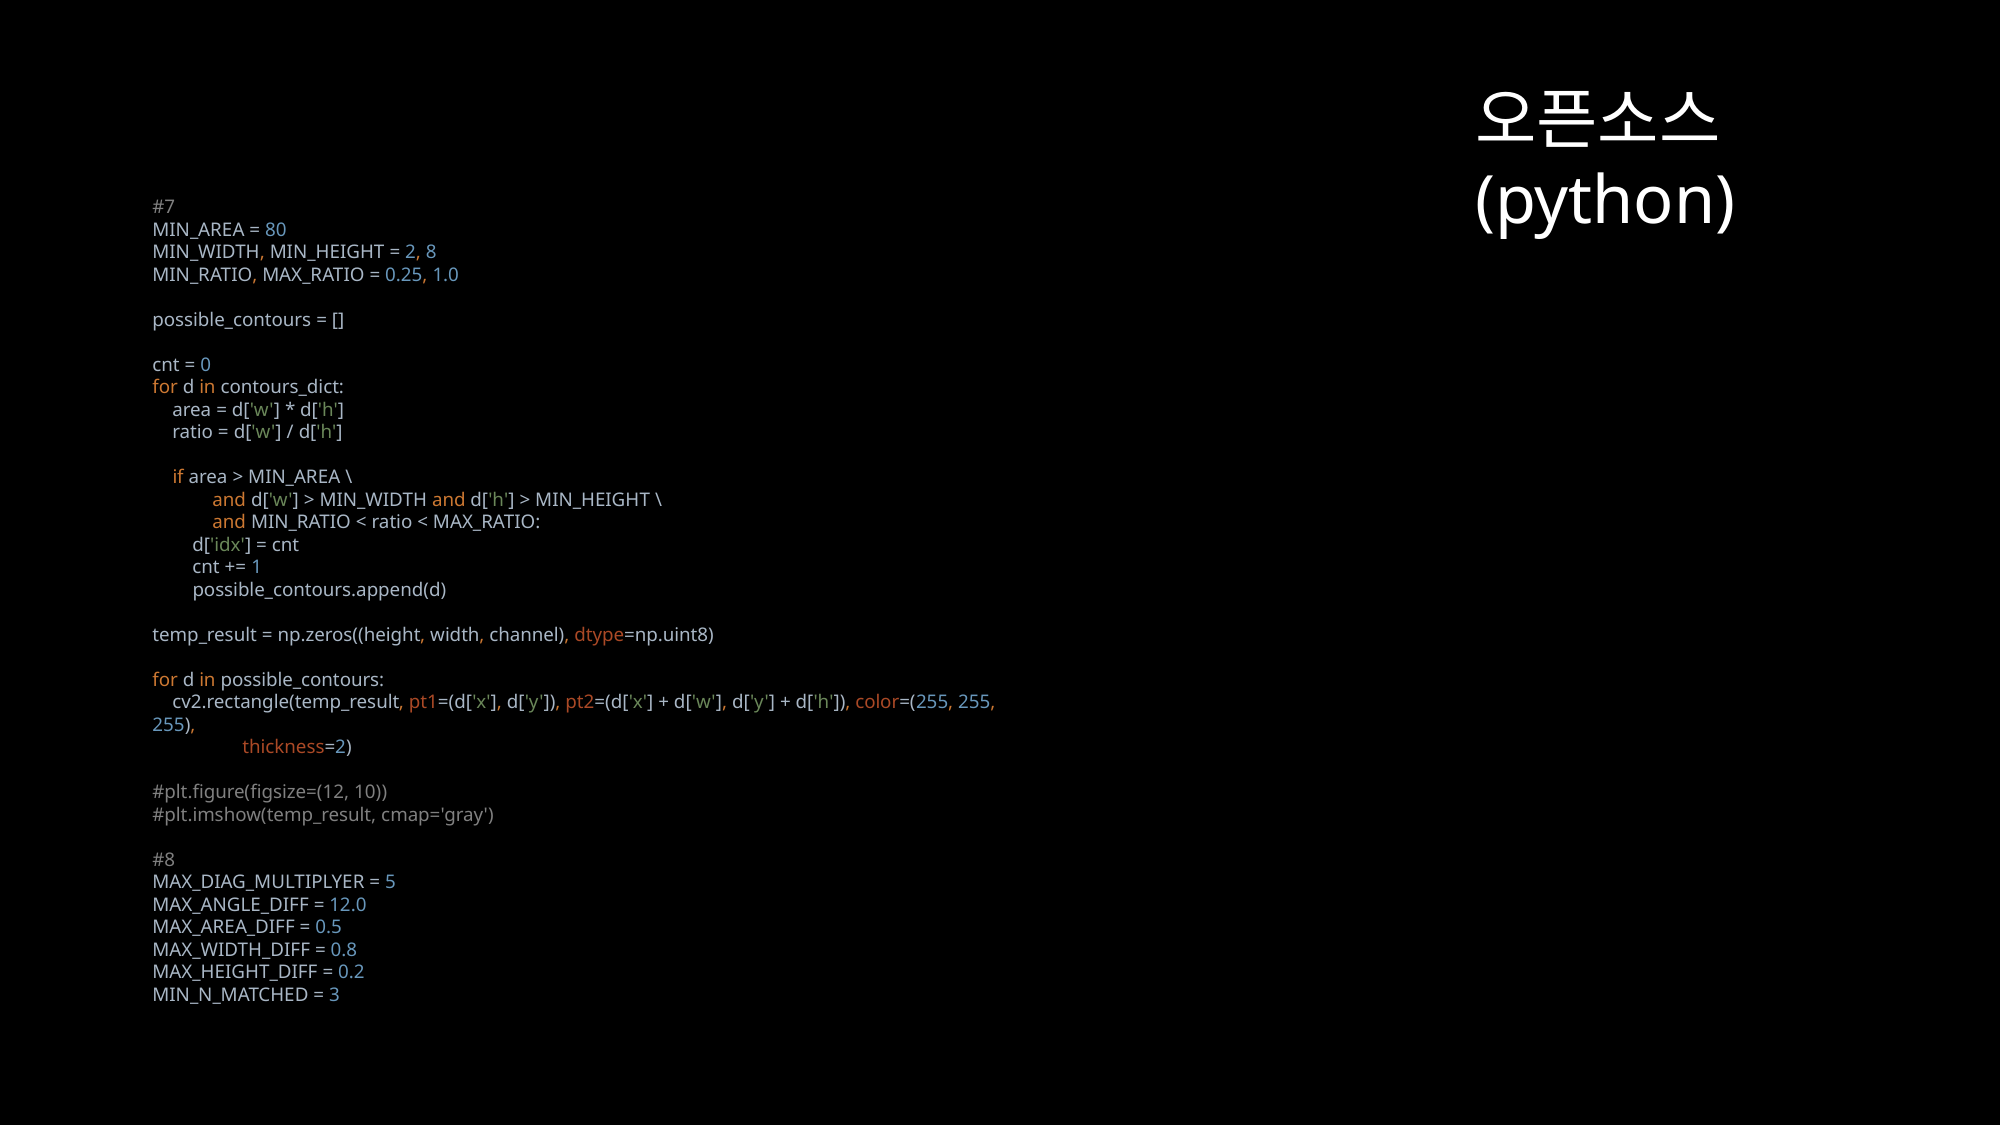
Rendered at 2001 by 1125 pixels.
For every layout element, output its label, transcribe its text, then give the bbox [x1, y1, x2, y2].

text_box 오픈소스 (python) [1460, 69, 1945, 245]
list #7 MIN_AREA = 80 MIN_WIDTH, MIN_HEIGHT = 2, 8 MIN_RATIO, MAX_RATIO = 0.25, 1.0 possible_contours = [] cnt = 0 for d in contours_dict: area = d['w'] * d['h'] ratio = d['w'] / d['h'] if area > MIN_AREA \ and d['w'] > MIN_WIDTH and d['h'] > MIN_HEIGHT \ and MIN_RATIO < ratio < MAX_RATIO: d['idx'] = cnt cnt += 1 possible_contours.append(d) temp_result = np.zeros((height, width, channel), dtype=np.uint8) for d in possible_contours: cv2.rectangle(temp_result, pt1=(d['x'], d['y']), pt2=(d['x'] + d['w'], d['y'] + d['h']), color=(255, 255, 255), thickness=2) #plt.figure(figsize=(12, 10)) #plt.imshow(temp_result, cmap='gray') #8 MAX_DIAG_MULTIPLYER = 5 MAX_ANGLE_DIFF = 12.0 MAX_AREA_DIFF = 0.5 MAX_WIDTH_DIFF = 0.8 MAX_HEIGHT_DIFF = 0.2 MIN_N_MATCHED = 3 [137, 187, 1021, 1125]
